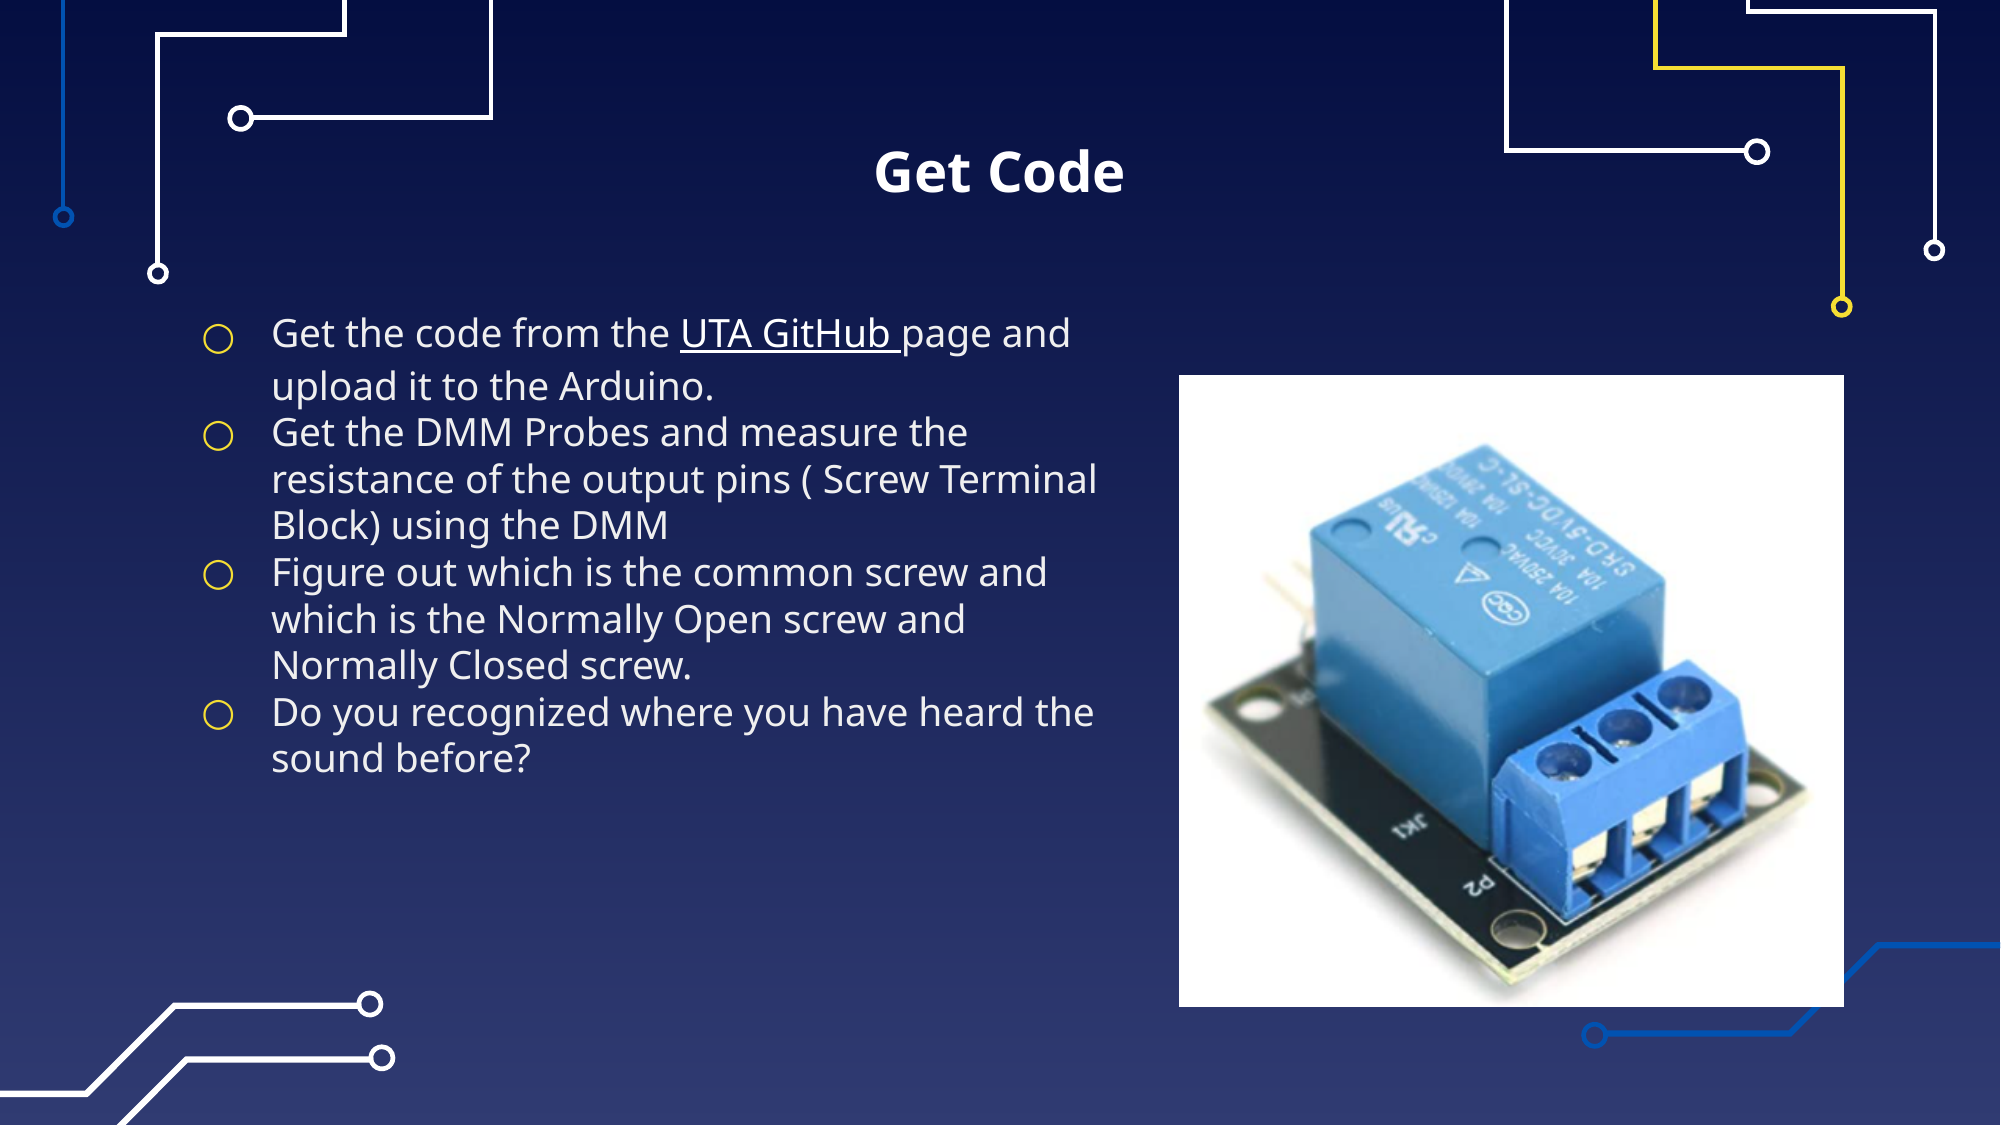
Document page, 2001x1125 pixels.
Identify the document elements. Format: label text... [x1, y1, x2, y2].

picture [1179, 375, 1845, 1008]
list Get the code from the UTA GitHub page and upload it to the Arduino. Get the DMM Probes and measure the resistance of the output pins ( Screw Terminal Block) using the DMM Figure out which is the common screw and which is the Normally Open screw and Normally Closed screw. Do you recognized where you have heard the sound before? [156, 293, 1143, 1007]
title Get Code [356, 118, 1644, 223]
